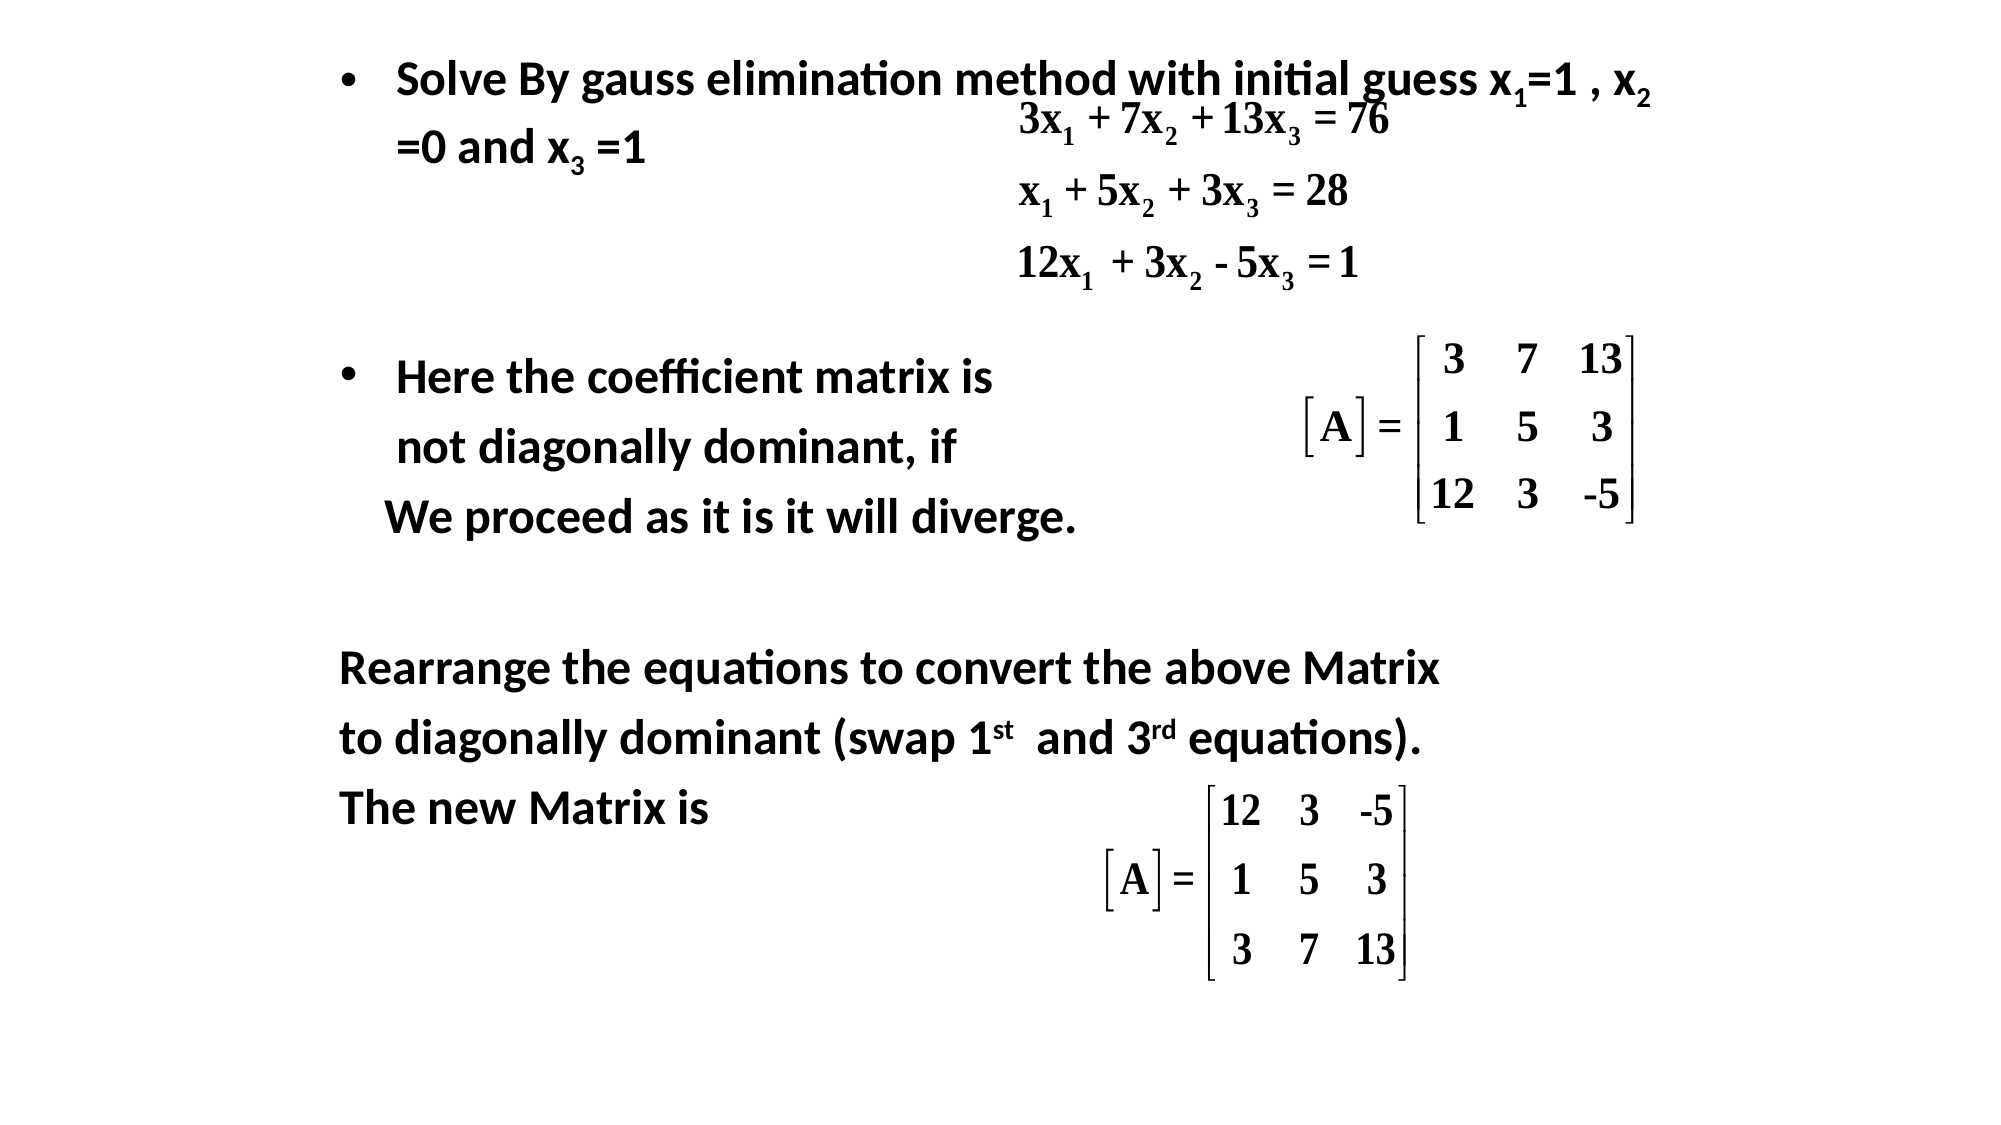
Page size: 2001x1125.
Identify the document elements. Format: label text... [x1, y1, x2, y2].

list Solve By gauss elimination method with initial guess x1=1 , x2 =0 and x3 =1 Here the coefficient matrix is not diagonally dominant, if We proceed as it is it will diverge. Rearrange the equations to convert the above Matrix to diagonally dominant (swap 1st and 3rd equations). The new Matrix is [324, 37, 1701, 1006]
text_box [1012, 87, 1399, 301]
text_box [1099, 774, 1423, 993]
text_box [1297, 324, 1652, 536]
